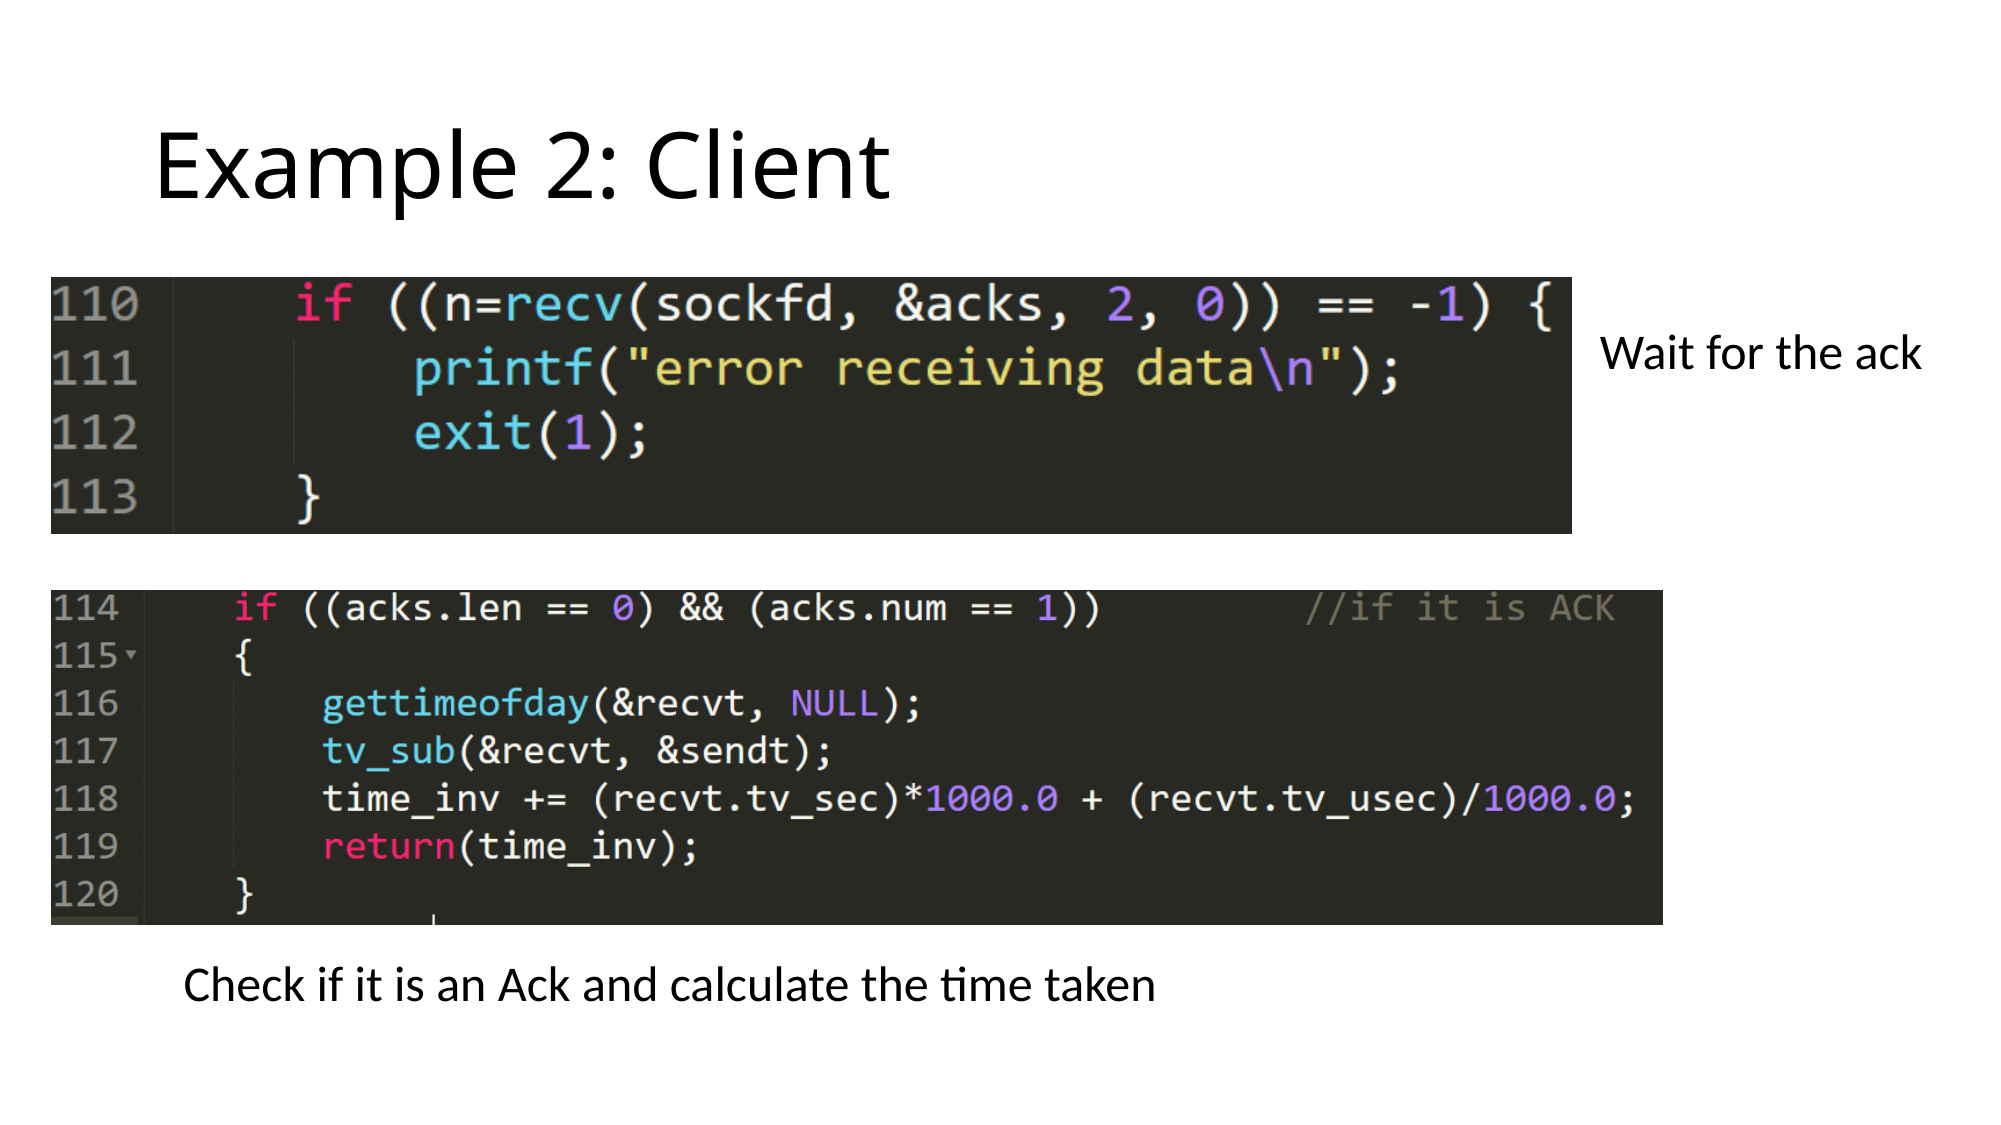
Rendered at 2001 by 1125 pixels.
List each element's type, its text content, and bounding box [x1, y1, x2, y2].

text_box Check if it is an Ack and calculate the time taken [168, 943, 1863, 1019]
picture [51, 277, 1572, 534]
picture [51, 590, 1663, 925]
text_box Wait for the ack [1585, 312, 1955, 388]
title Example 2: Client [137, 59, 1863, 278]
